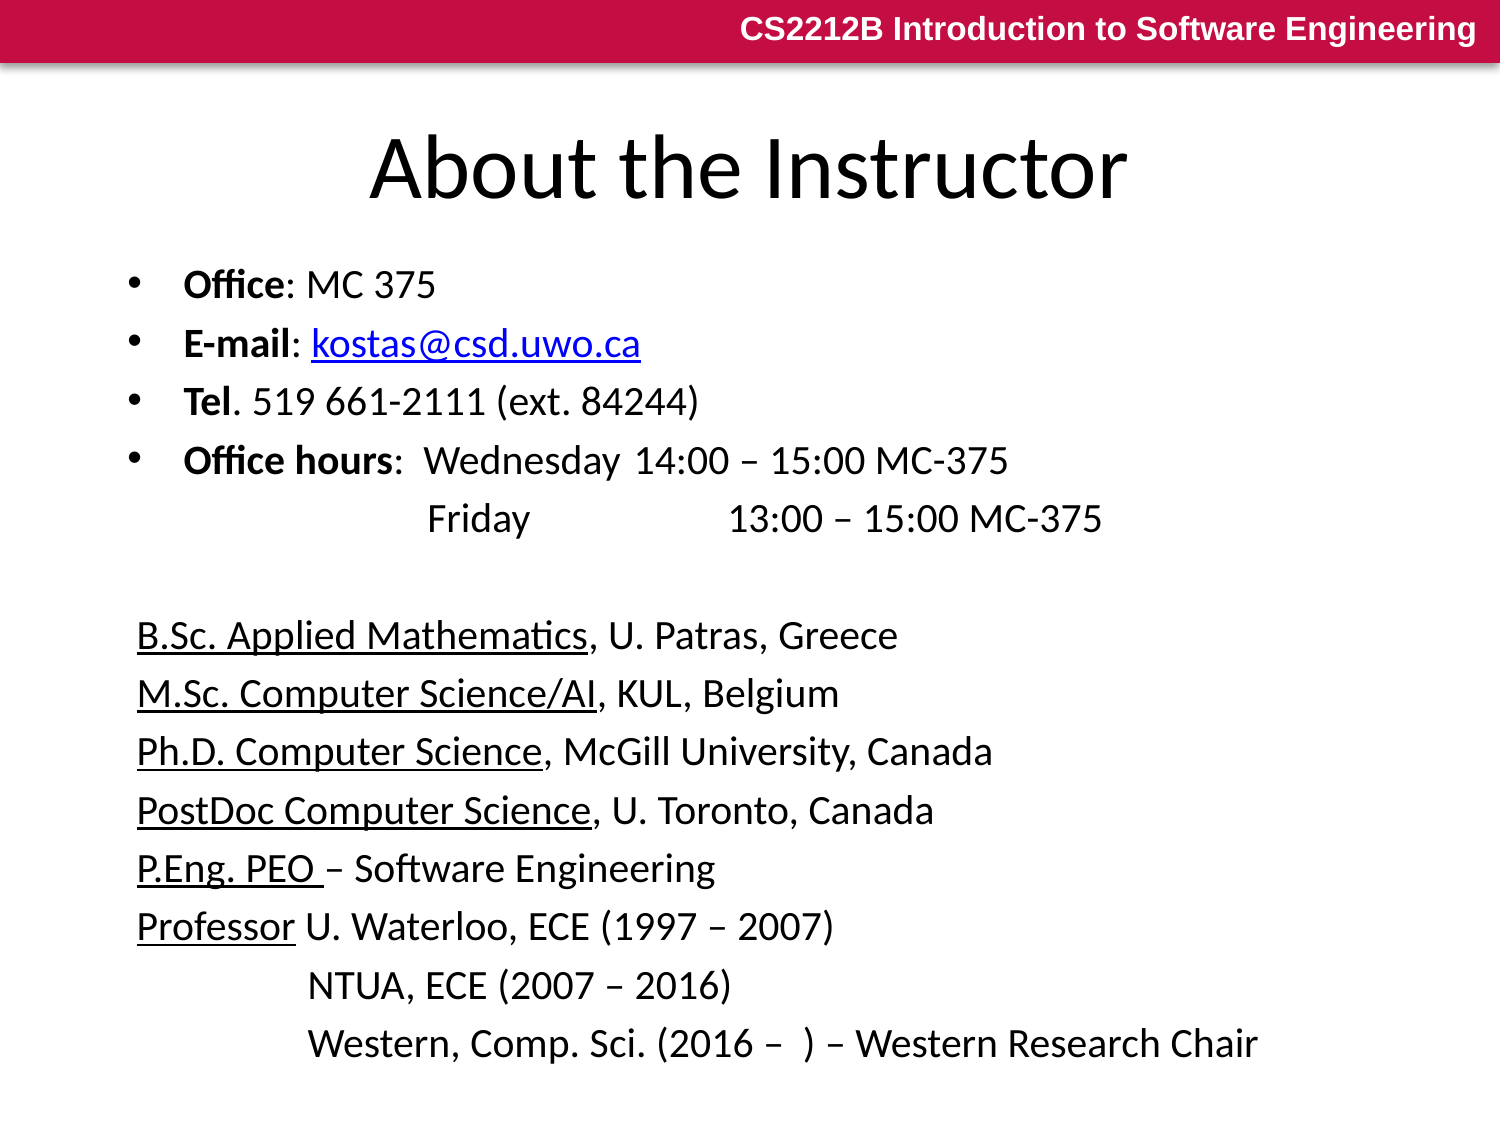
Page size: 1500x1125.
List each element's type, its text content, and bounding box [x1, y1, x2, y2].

picture [0, 0, 1500, 63]
title About the Instructor [112, 99, 1388, 249]
list Office: MC 375 E-mail: kostas@csd.uwo.ca Tel. 519 661-2111 (ext. 84244) Office hours: Wednesday 14:00 – 15:00 MC-375 Friday 13:00 – 15:00 MC-375 B.Sc. Applied Mathematics, U. Patras, Greece M.Sc. Computer Science/AI, KUL, Belgium Ph.D. Computer Science, McGill University, Canada PostDoc Computer Science, U. Toronto, Canada P.Eng. PEO – Software Engineering Professor U. Waterloo, ECE (1997 – 2007) NTUA, ECE (2007 – 2016) Western, Comp. Sci. (2016 – ) – Western Research Chair [112, 249, 1388, 925]
